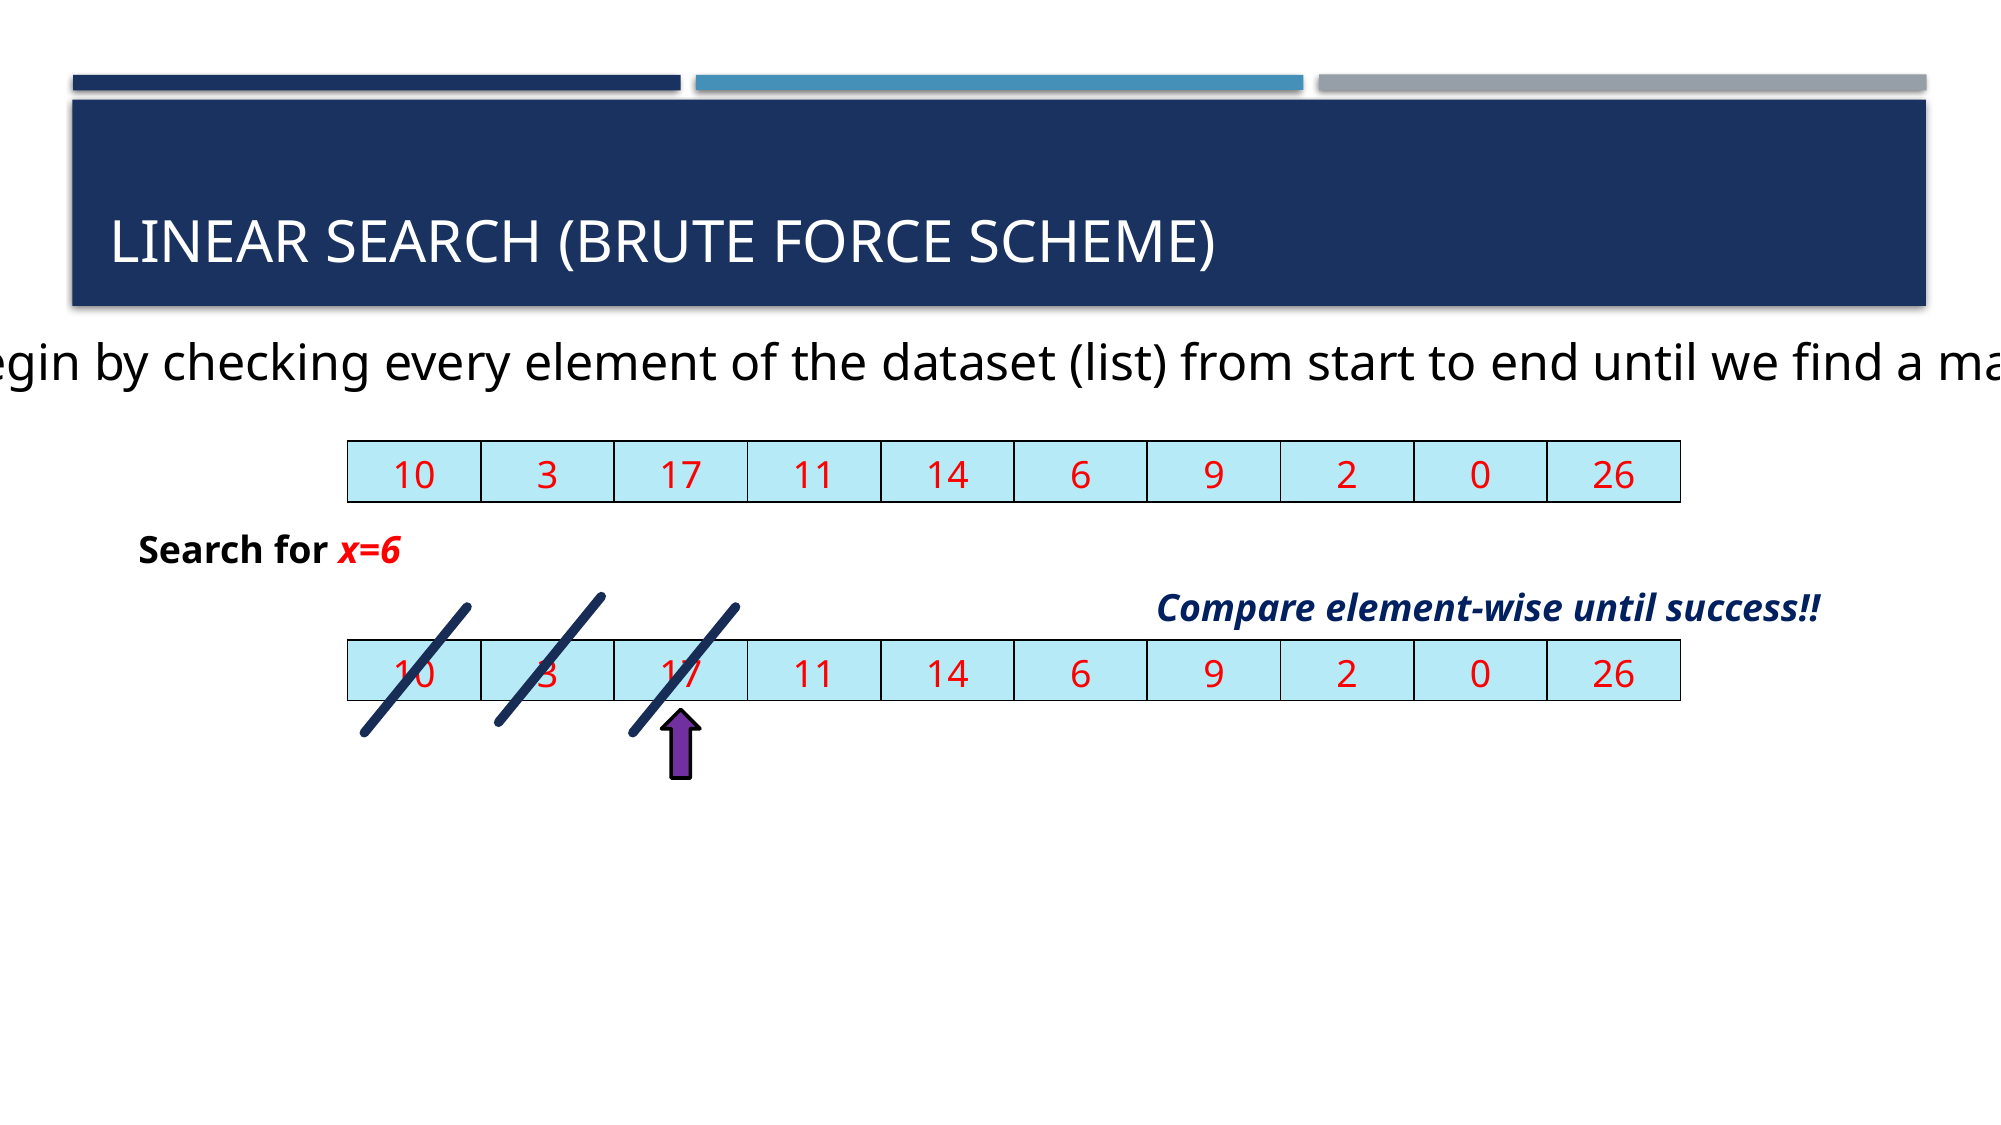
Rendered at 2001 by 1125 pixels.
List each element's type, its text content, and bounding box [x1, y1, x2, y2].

table_header 11 [748, 442, 880, 501]
table_header 9 [1148, 641, 1280, 700]
table_header 6 [1015, 442, 1146, 501]
table_header 9 [1148, 442, 1280, 501]
text_box Begin by checking every element of the dataset (list) from start to end until we find a match. [0, 323, 2000, 399]
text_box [363, 606, 468, 734]
table_header 10 [472, 641, 480, 700]
text_box [669, 743, 693, 780]
table_header 10 [348, 641, 357, 700]
table_header 17 [615, 641, 626, 700]
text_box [497, 595, 602, 723]
table_header 11 [748, 641, 880, 700]
table_header 17 [615, 442, 747, 501]
table_header 0 [1415, 442, 1546, 501]
title Linear search (Brute force scheme) [94, 119, 1904, 282]
table_header 17 [741, 641, 747, 700]
table_header 3 [606, 641, 613, 700]
table_header 0 [1415, 641, 1546, 700]
table_header 2 [1281, 442, 1413, 501]
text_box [632, 606, 737, 734]
table_header 26 [1548, 641, 1680, 700]
table_header 14 [882, 442, 1013, 501]
table_header 2 [1281, 641, 1413, 700]
table_header 3 [482, 442, 613, 501]
text_box Search for x=6 [123, 518, 416, 579]
table_header 3 [482, 641, 492, 700]
table_header 14 [882, 641, 1013, 700]
table_header 26 [1548, 442, 1680, 501]
text_box Compare element-wise until success!! [1141, 576, 1836, 637]
table_header 10 [348, 442, 480, 501]
table_header 6 [1015, 641, 1146, 700]
